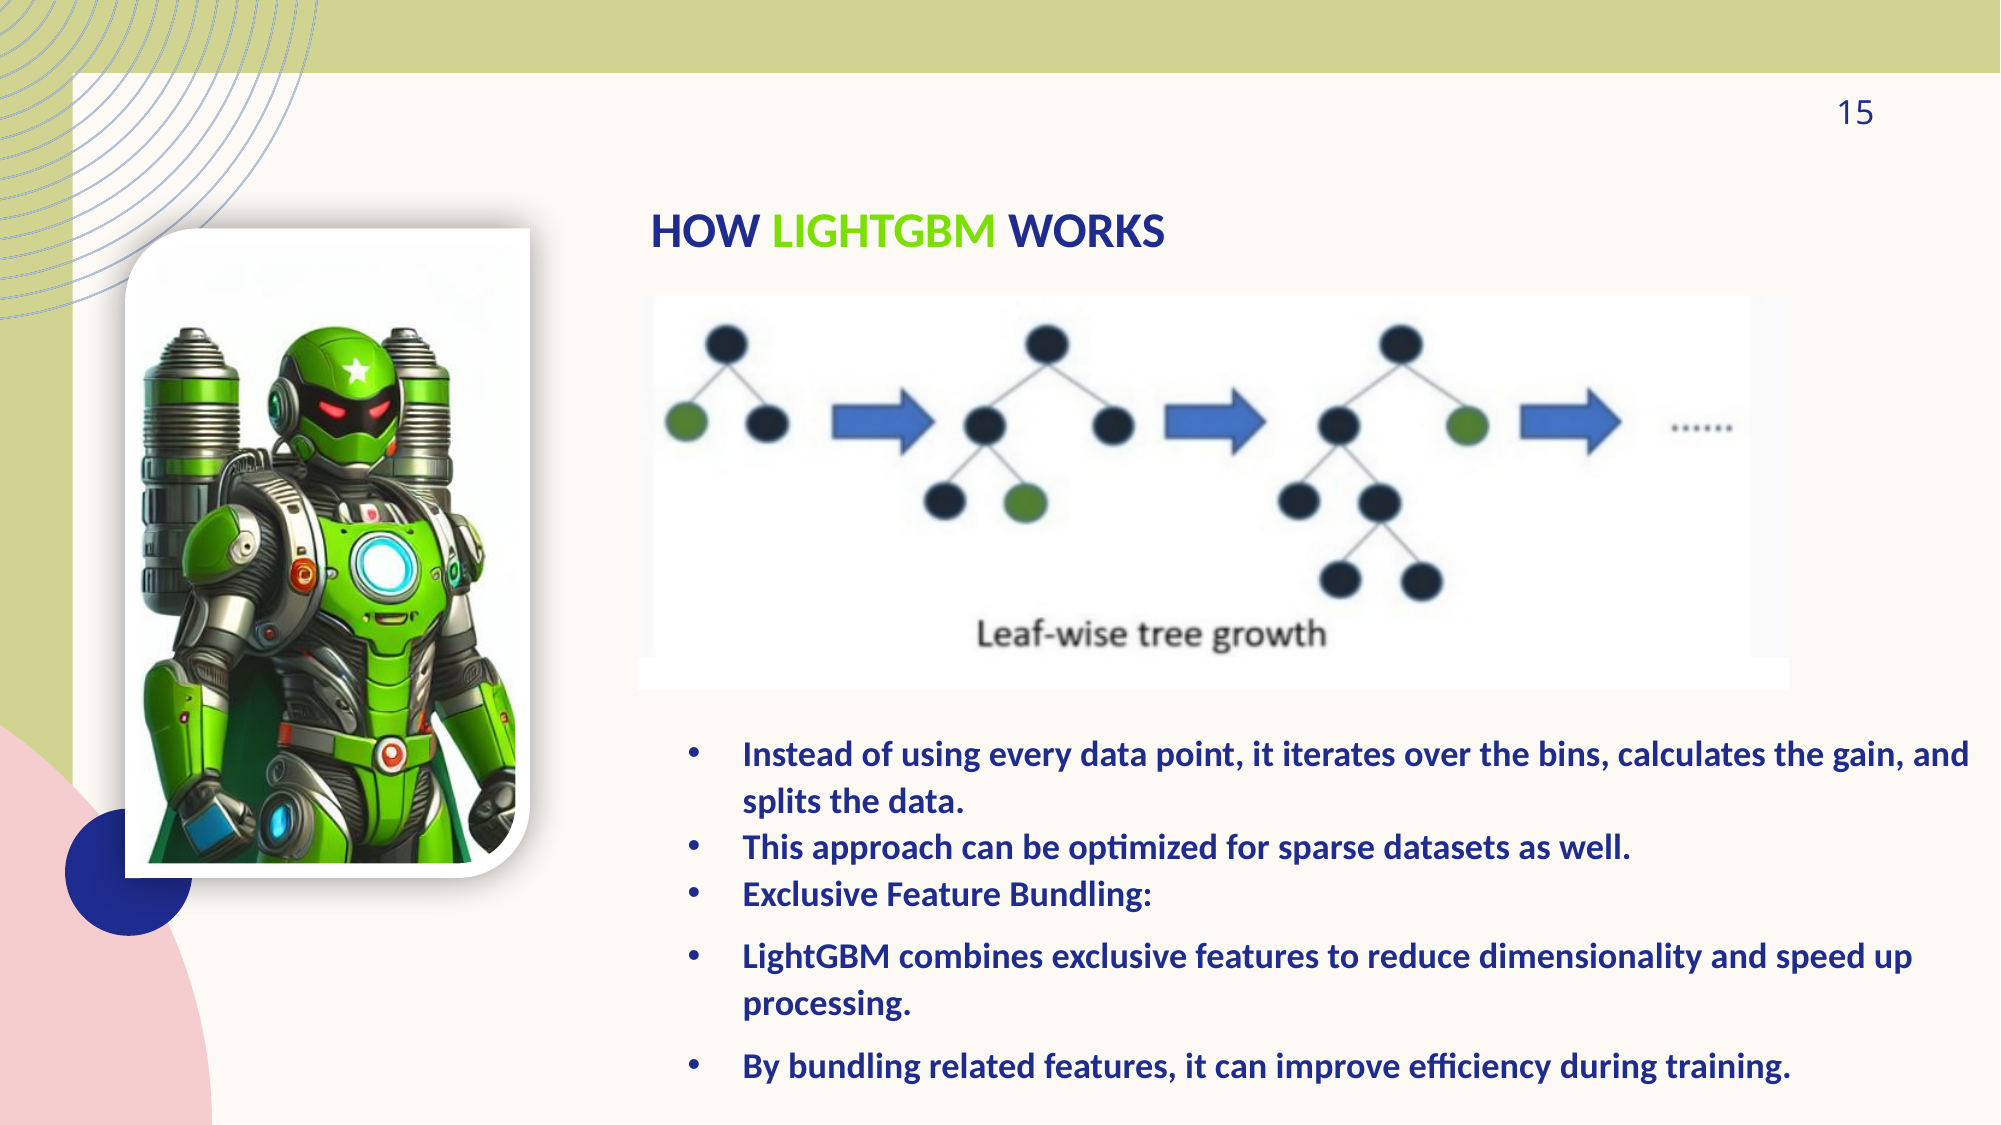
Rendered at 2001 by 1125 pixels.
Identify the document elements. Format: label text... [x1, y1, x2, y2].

title How LightGBM Works [560, 93, 2000, 258]
list Instead of using every data point, it iterates over the bins, calculates the gain, and splits the data. This approach can be optimized for sparse datasets as well. Exclusive Feature Bundling: LightGBM combines exclusive features to reduce dimensionality and speed up processing. By bundling related features, it can improve efficiency during training. [655, 727, 2000, 1087]
slide_number 15 [1712, 75, 1875, 153]
picture [0, 0, 2001, 871]
picture [637, 295, 1790, 690]
